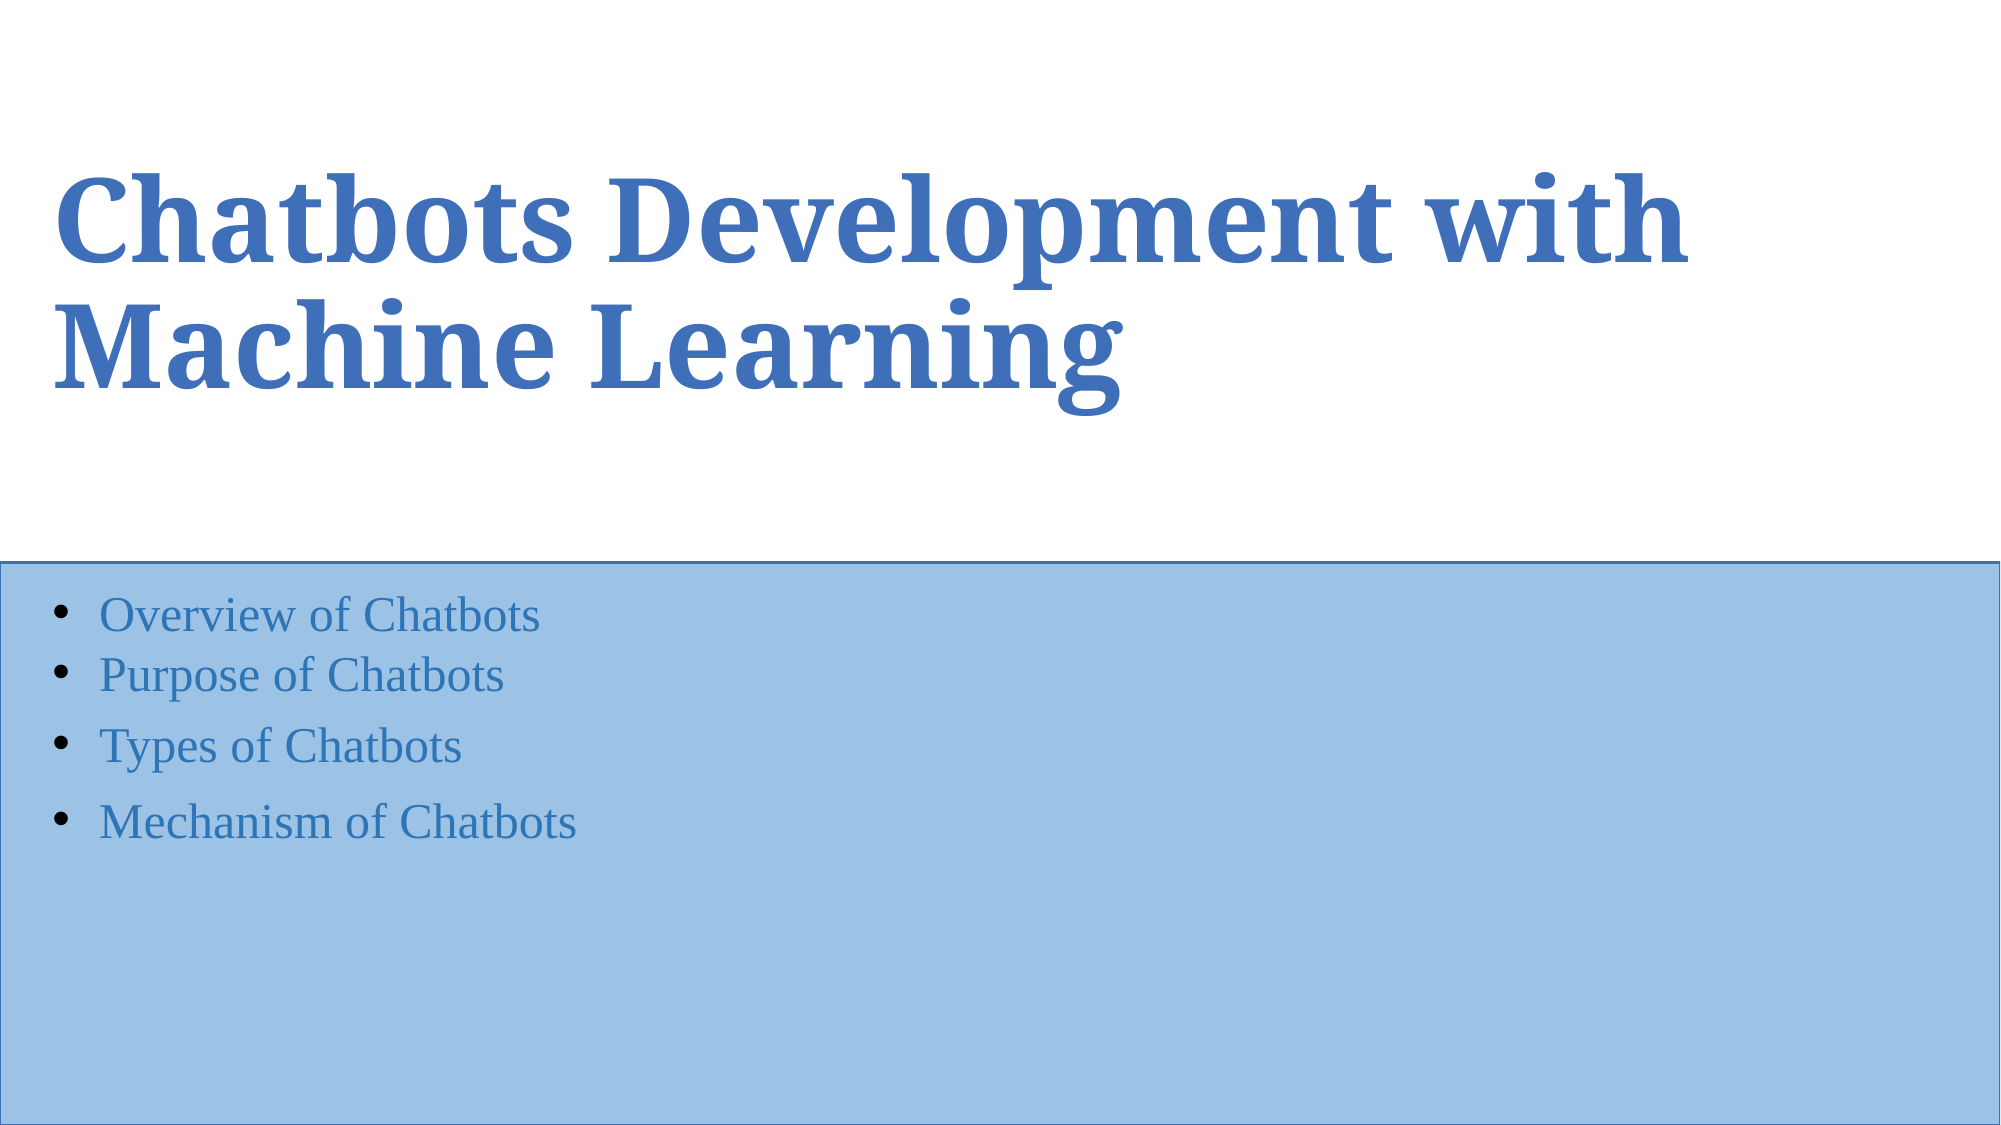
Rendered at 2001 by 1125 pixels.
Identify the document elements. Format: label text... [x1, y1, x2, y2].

text_box Purpose of Chatbots [37, 633, 1166, 704]
text_box Types of Chatbots [37, 704, 1166, 776]
text_box Mechanism of Chatbots [37, 780, 1166, 852]
text_box Chatbots Development with Machine Learning [37, 154, 2000, 422]
text_box Overview of Chatbots [37, 573, 1166, 633]
